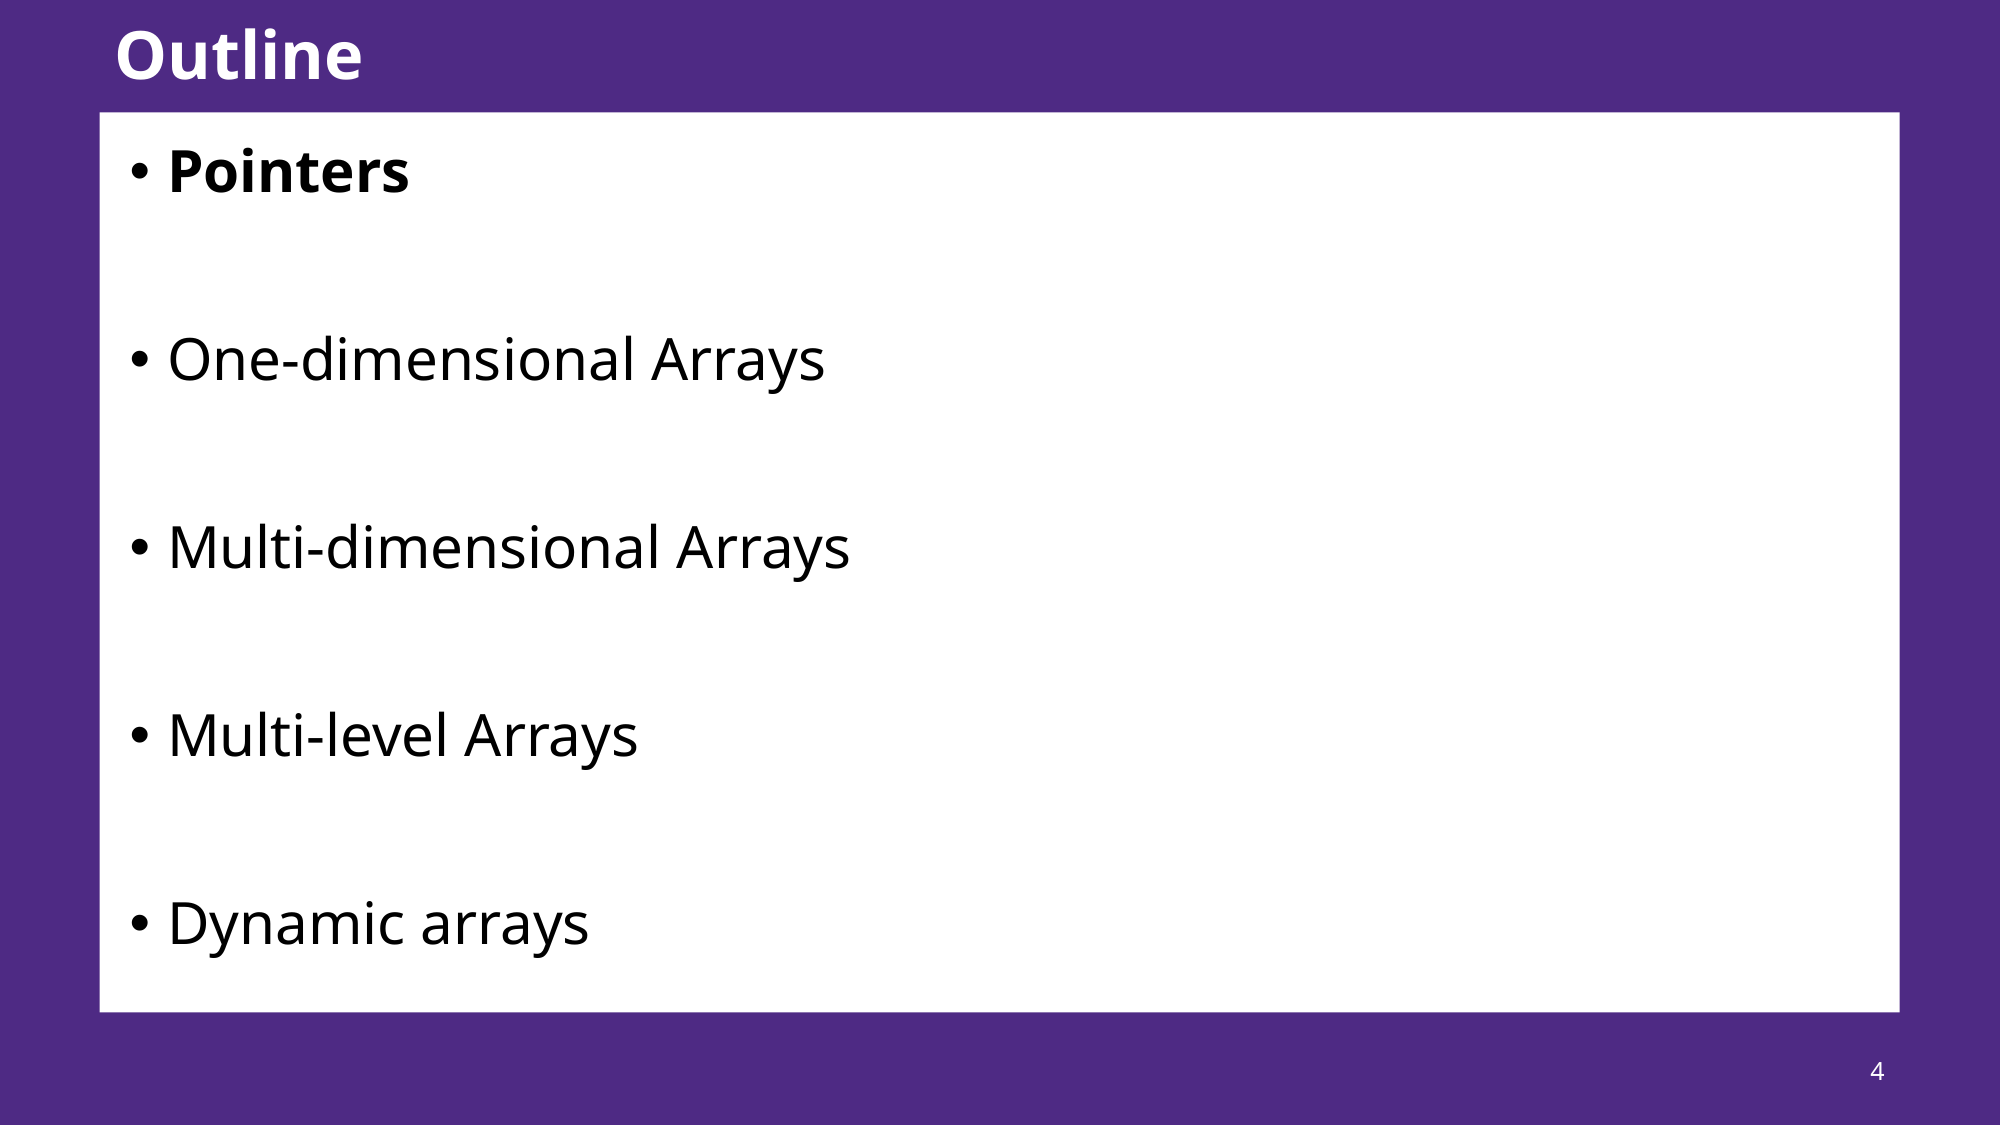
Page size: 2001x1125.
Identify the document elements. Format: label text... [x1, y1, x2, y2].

slide_number 4 [1749, 1042, 1900, 1103]
title Outline [99, 1, 1900, 114]
list Pointers One-dimensional Arrays Multi-dimensional Arrays Multi-level Arrays Dynamic arrays [99, 114, 1900, 1013]
